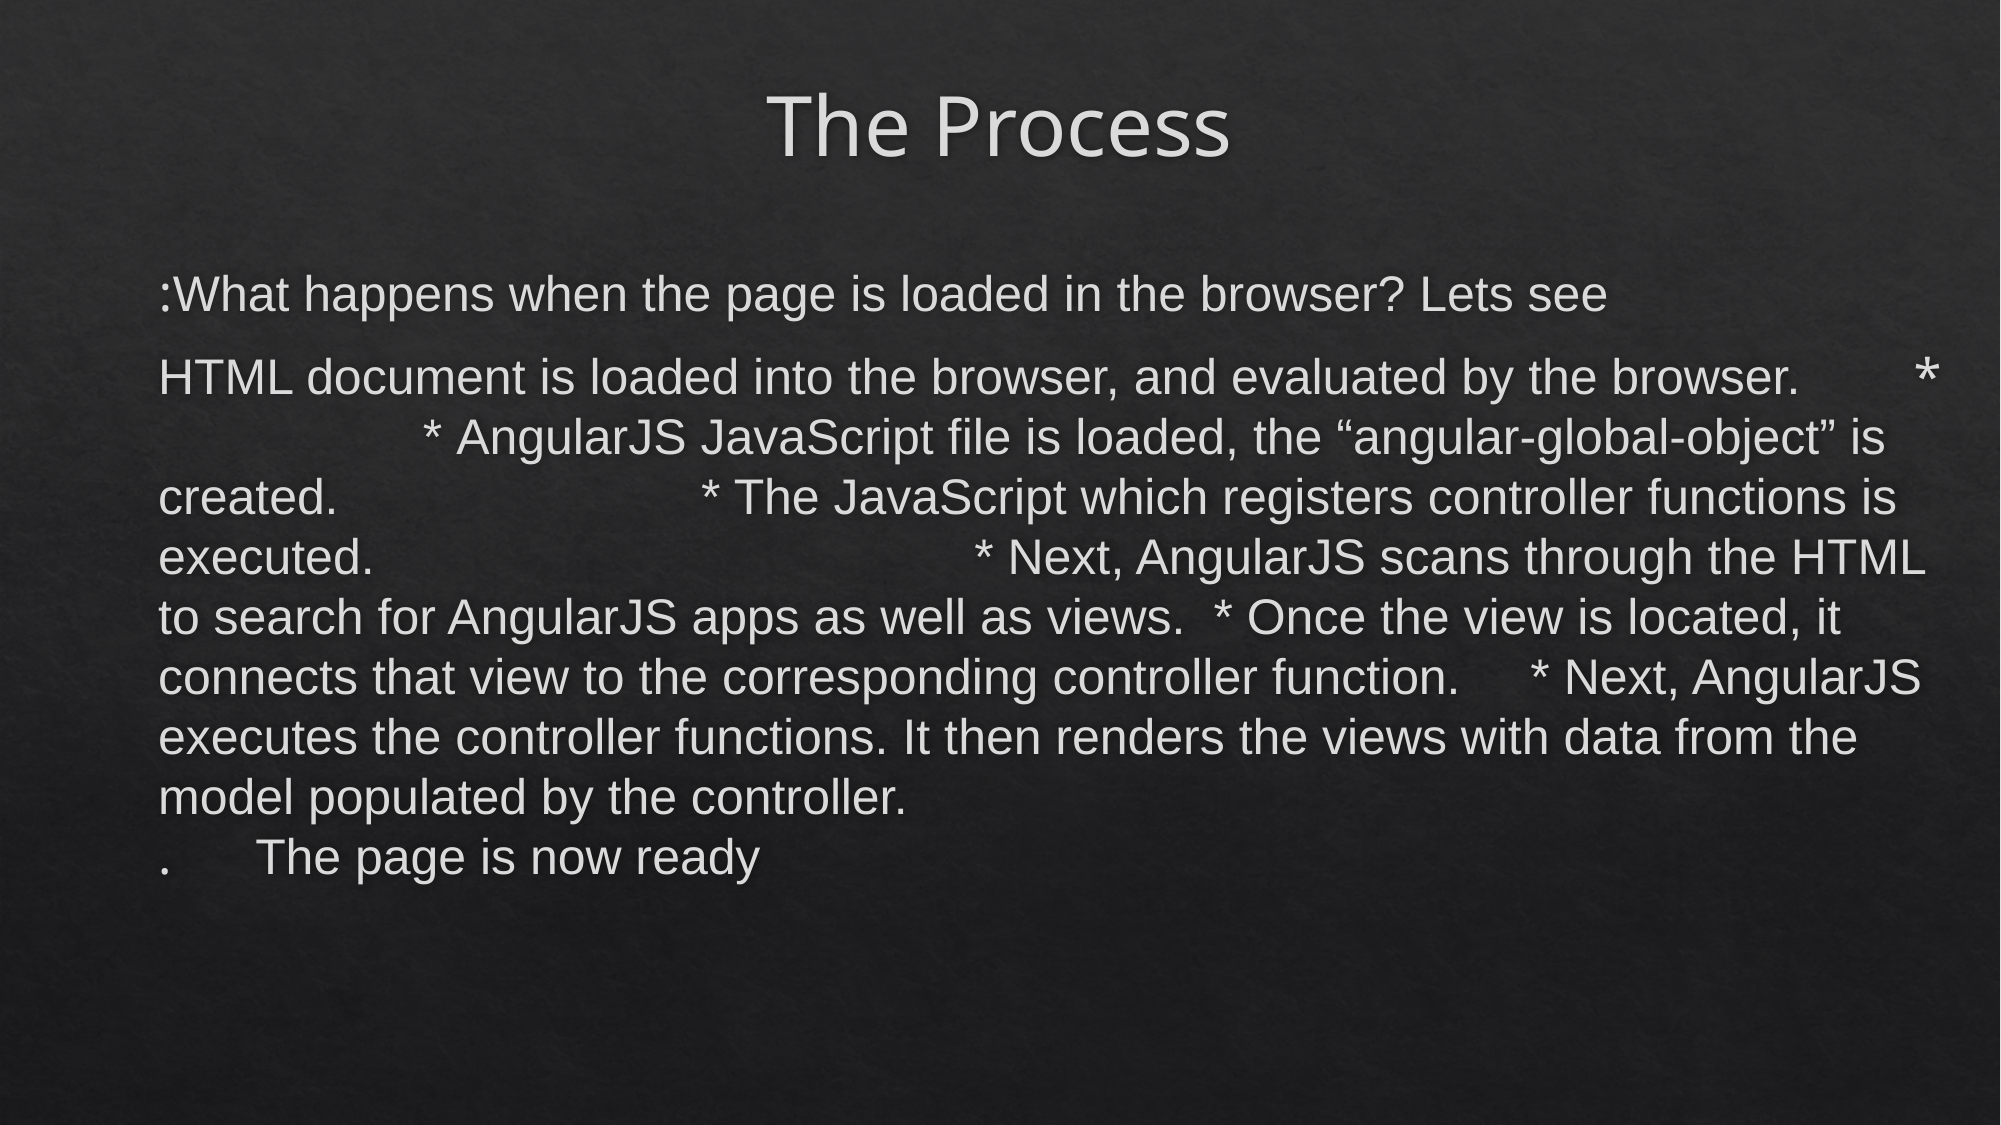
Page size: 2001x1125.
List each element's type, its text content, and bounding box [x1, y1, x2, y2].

title The Process [150, 43, 1850, 203]
list What happens when the page is loaded in the browser? Lets see: * HTML document is loaded into the browser, and evaluated by the browser. * AngularJS JavaScript file is loaded, the “angular-global-object” is created. * The JavaScript which registers controller functions is executed. * Next, AngularJS scans through the HTML to search for AngularJS apps as well as views. * Once the view is located, it connects that view to the corresponding controller function. * Next, AngularJS executes the controller functions. It then renders the views with data from the model populated by the controller. The page is now ready. [143, 254, 1983, 1079]
